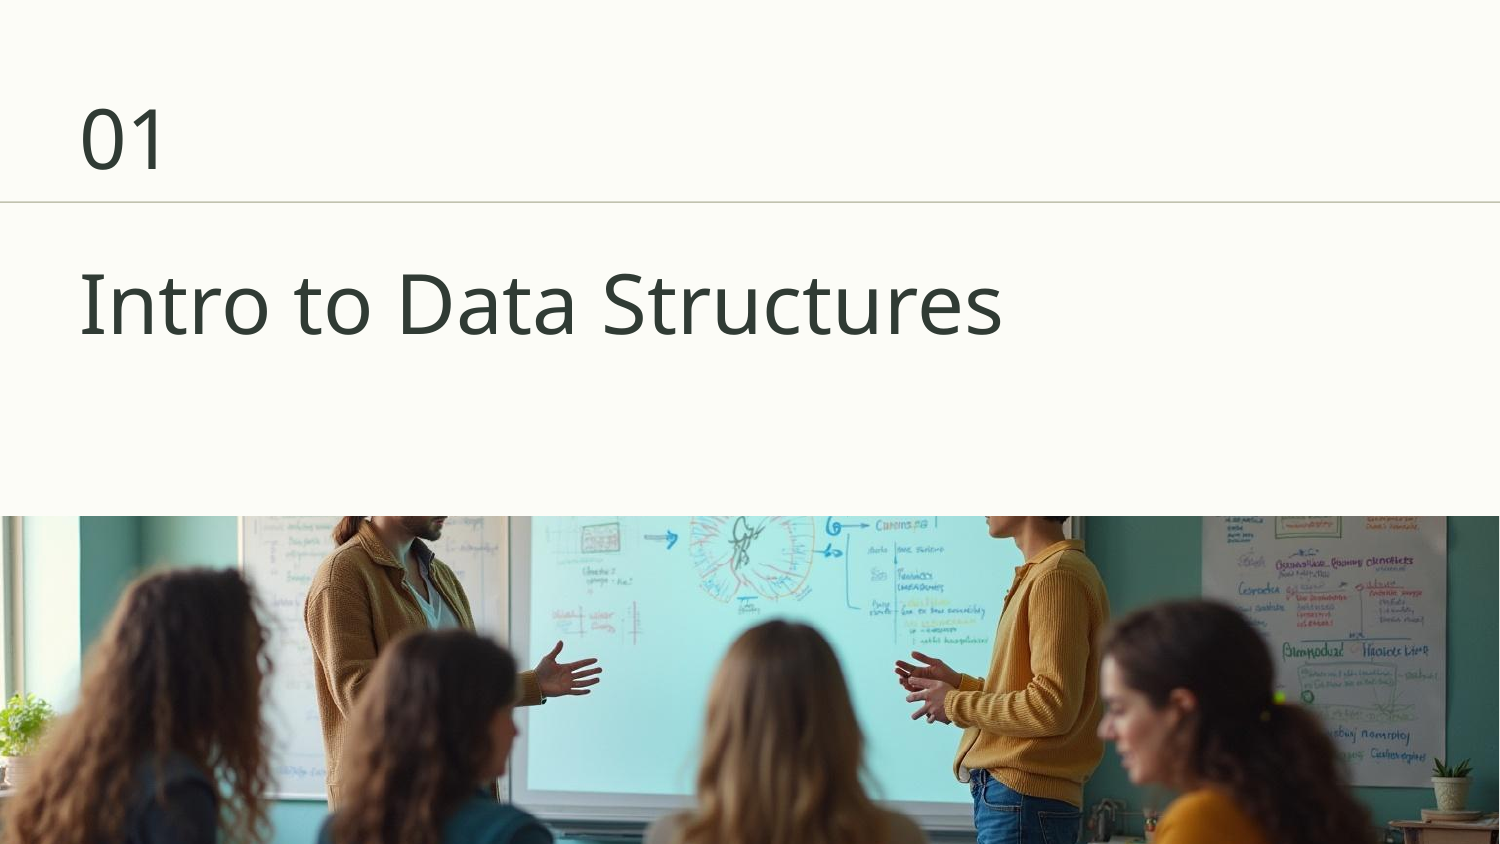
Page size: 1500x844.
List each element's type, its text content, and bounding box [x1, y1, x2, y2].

title 01 [64, 64, 268, 202]
picture [0, 516, 1500, 844]
title Intro to Data Structures [64, 235, 1435, 374]
